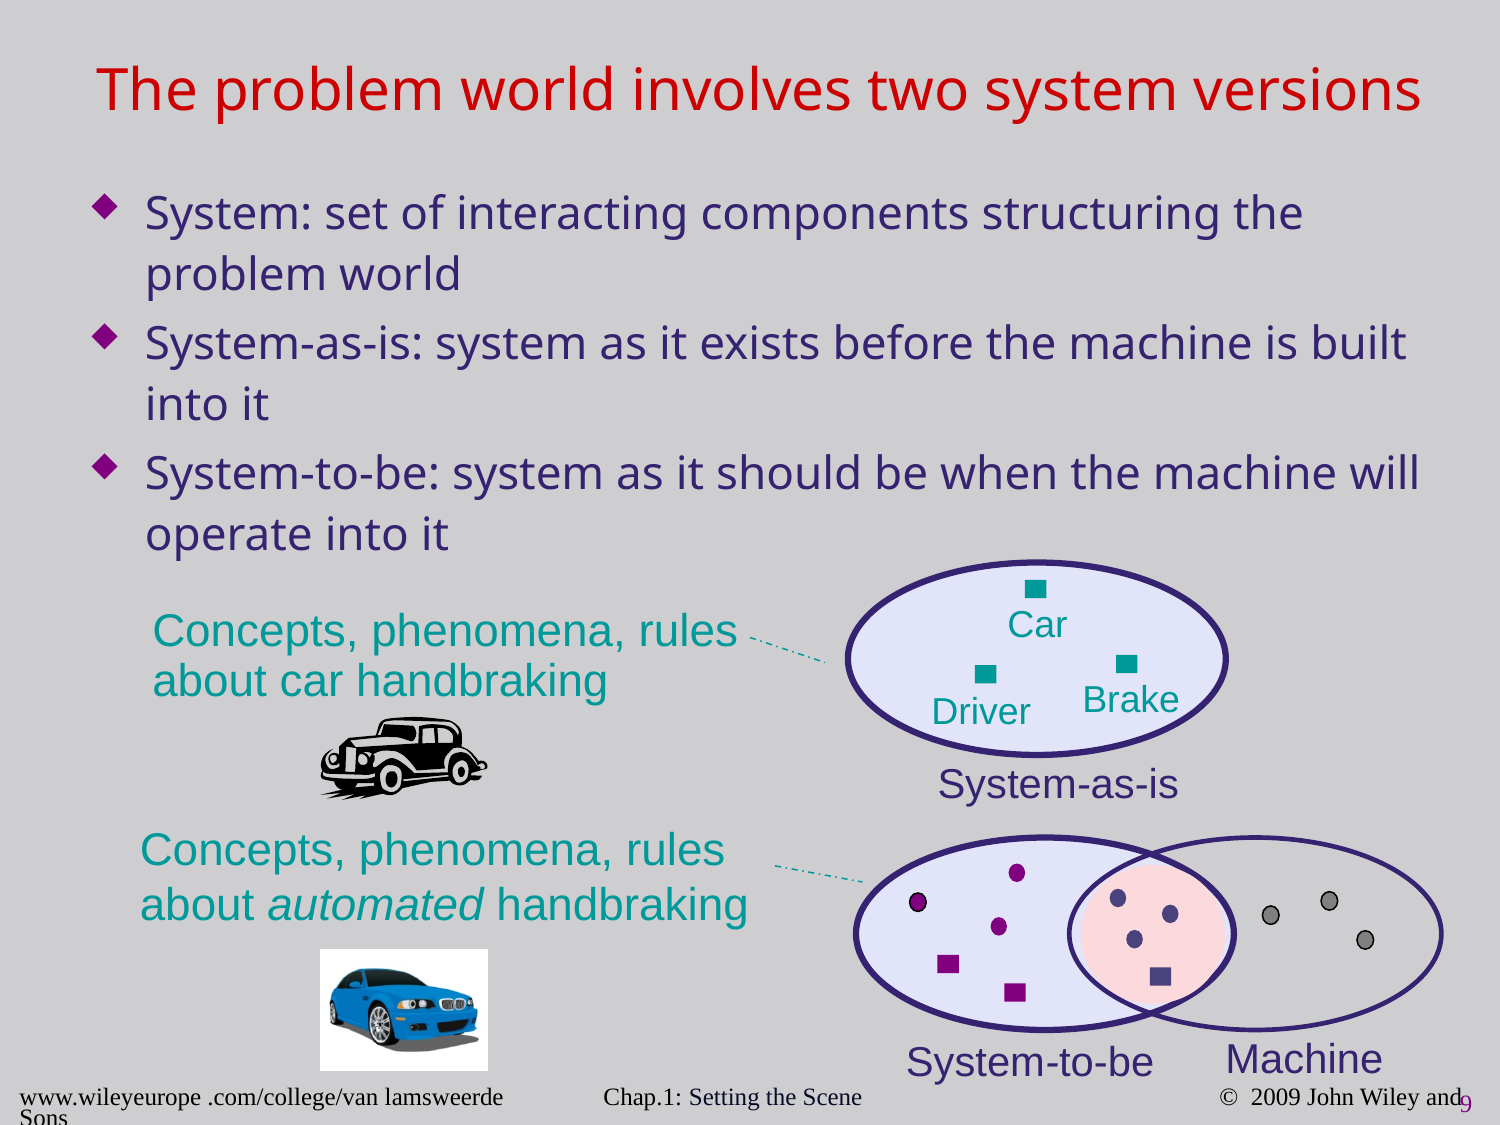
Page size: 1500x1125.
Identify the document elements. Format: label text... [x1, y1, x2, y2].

text_box [1109, 888, 1127, 908]
text_box [990, 917, 1008, 936]
text_box [1116, 654, 1138, 667]
text_box Car [987, 592, 1088, 655]
text_box [1024, 579, 1047, 592]
text_box [856, 837, 1151, 1030]
text_box Driver [912, 679, 1050, 743]
text_box [1161, 904, 1179, 924]
text_box [1126, 929, 1143, 949]
text_box Machine [1210, 1024, 1450, 1086]
picture [320, 949, 488, 1071]
text_box Concepts, phenomena, rules about automated handbraking [125, 812, 832, 951]
text_box [847, 562, 1226, 755]
text_box System-to-be [891, 1027, 1225, 1105]
title The problem world involves two system versions [49, 24, 1470, 124]
text_box [1004, 983, 1026, 1002]
list System: set of interacting components structuring the problem world System-as-is: system as it exists before the machine is built into it System-to-be: system as it should be when the machine will operate into it [36, 124, 1474, 613]
text_box Concepts, phenomena, rules about car handbraking [137, 600, 796, 725]
text_box [1008, 863, 1026, 883]
text_box [1356, 930, 1374, 950]
text_box [1262, 905, 1280, 925]
text_box [937, 954, 959, 974]
text_box [1069, 837, 1442, 1030]
picture [320, 716, 488, 801]
text_box [909, 892, 927, 912]
text_box [1321, 891, 1338, 911]
text_box [974, 665, 997, 679]
text_box Brake [1062, 667, 1200, 730]
text_box [1080, 864, 1225, 1004]
text_box System-as-is [922, 749, 1250, 828]
text_box [1149, 967, 1172, 986]
